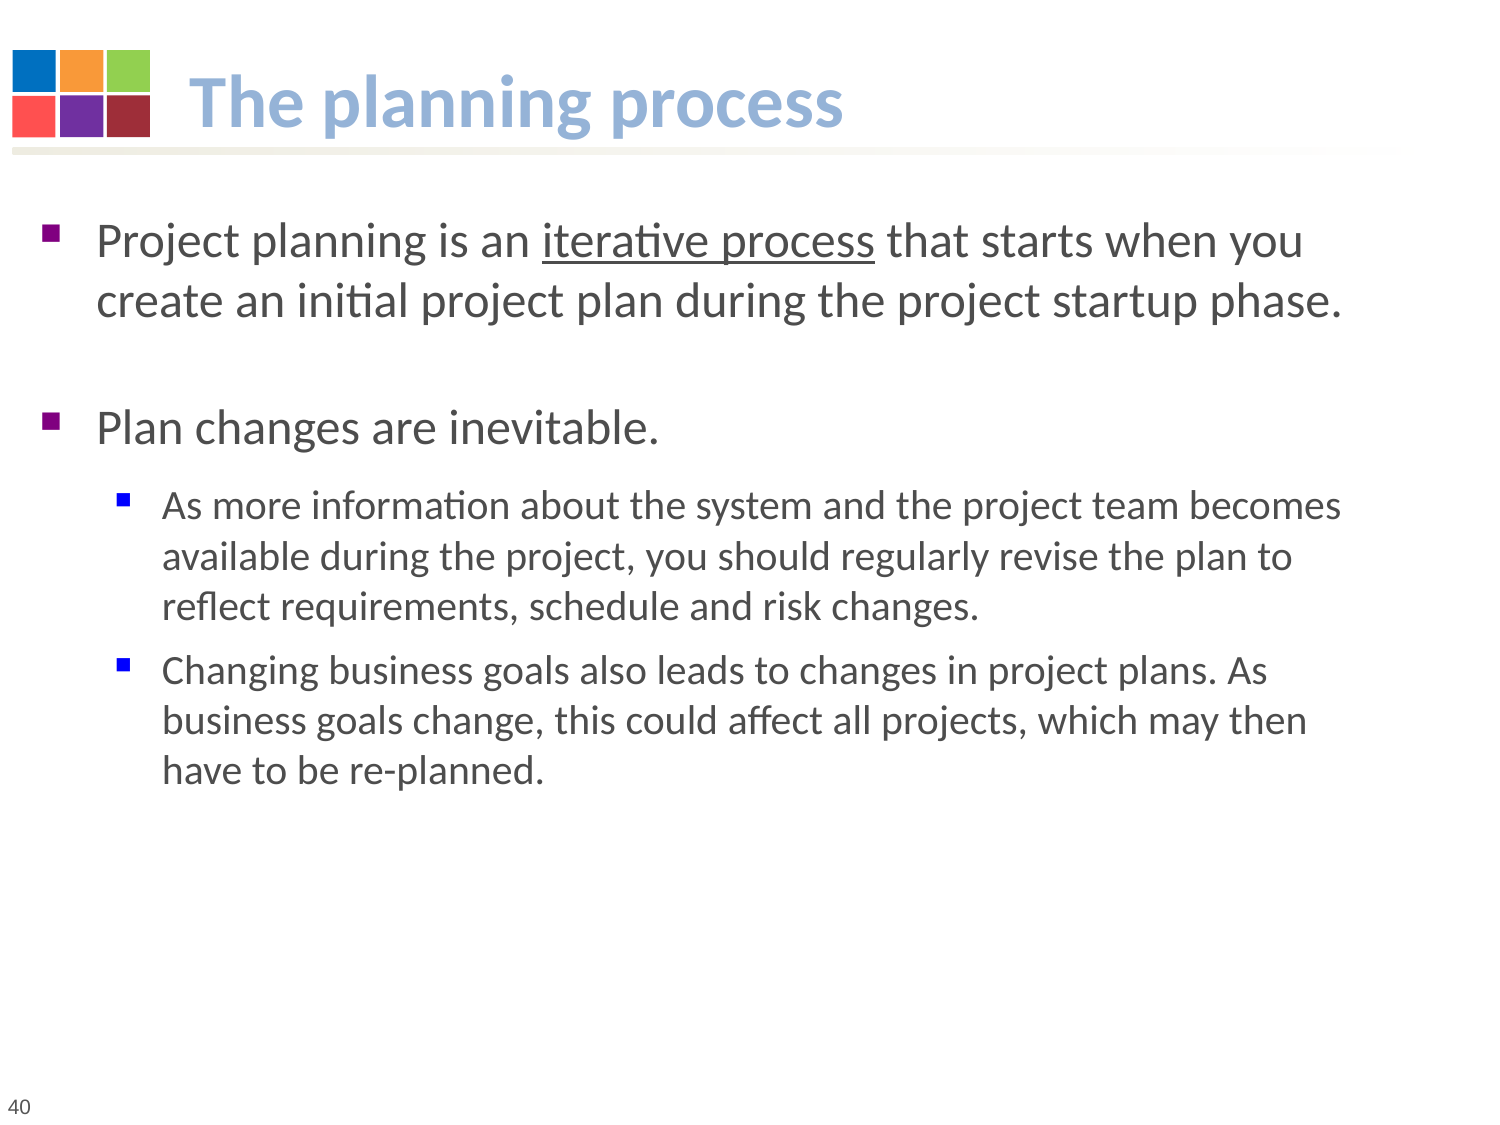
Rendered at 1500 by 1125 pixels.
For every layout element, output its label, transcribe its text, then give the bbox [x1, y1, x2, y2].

list Project planning is an iterative process that starts when you create an initial project plan during the project startup phase. Plan changes are inevitable. As more information about the system and the project team becomes available during the project, you should regularly revise the plan to reflect requirements, schedule and risk changes. Changing business goals also leads to changes in project plans. As business goals change, this could affect all projects, which may then have to be re-planned. [24, 200, 1388, 1088]
title The planning process [174, 47, 1475, 150]
